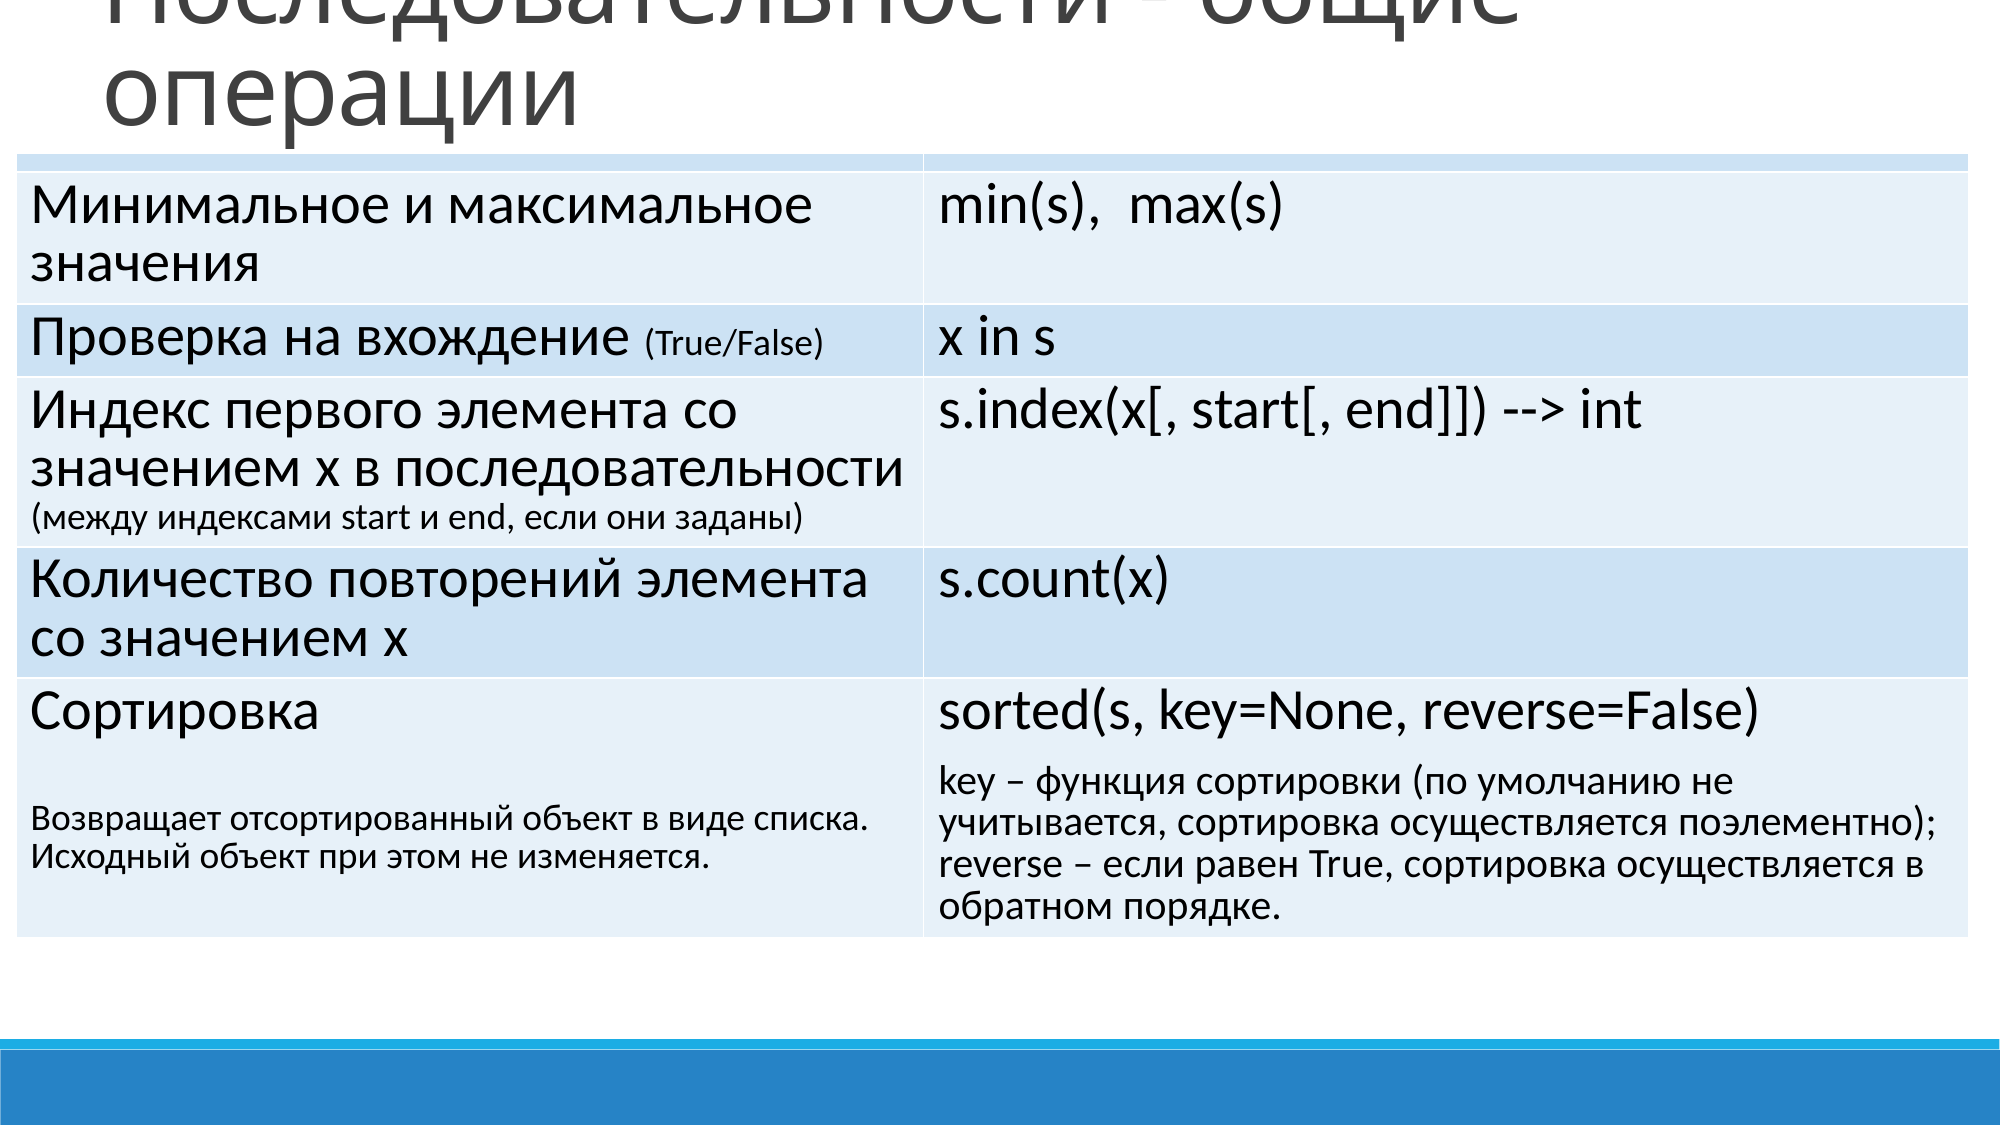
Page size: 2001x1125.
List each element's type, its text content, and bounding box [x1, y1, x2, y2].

table_cell Минимальное и максимальное значения [17, 173, 923, 303]
table_cell min(s), max(s) [924, 173, 1968, 303]
table_cell Проверка на вхождение (True/False) [17, 305, 923, 376]
table_cell Индекс первого элемента со значением x в последовательности (между индексами start и end, если они заданы) [17, 378, 923, 546]
table_cell Сортировка Возвращает отсортированный объект в виде списка. Исходный объект при этом не изменяется. [17, 679, 923, 937]
table_cell x in s [924, 305, 1968, 376]
table_header [17, 154, 923, 171]
table_cell sorted(s, key=None, reverse=False) key – функция сортировки (по умолчанию не учитывается, сортировка осуществляется поэлементно); reverse – если равен True, сортировка осуществляется в обратном порядке. [924, 679, 1968, 937]
table_cell Количество повторений элемента со значением х [17, 548, 923, 677]
title Последовательности - общие операции [86, 21, 1804, 152]
table_cell s.count(x) [924, 548, 1968, 677]
table_cell s.index(x[, start[, end]]) --> int [924, 378, 1968, 546]
table_header [924, 154, 1968, 171]
